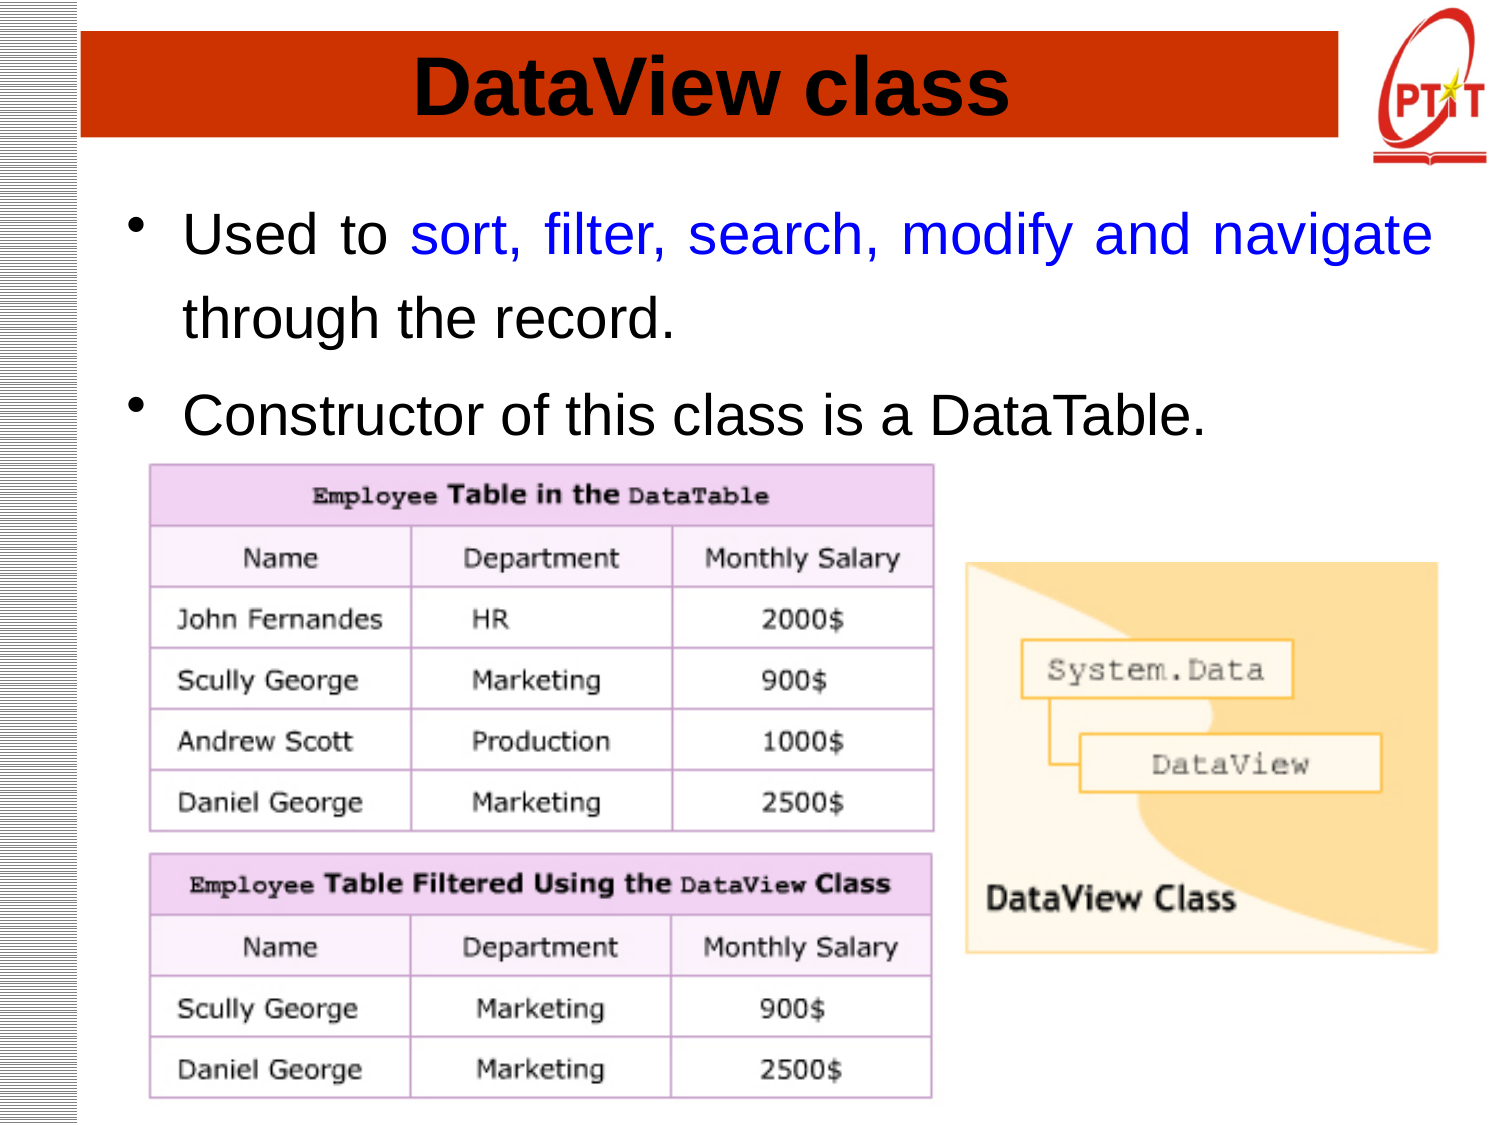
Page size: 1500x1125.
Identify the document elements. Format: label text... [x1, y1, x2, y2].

picture [958, 562, 1451, 963]
title DataView class [87, 24, 1338, 153]
picture [142, 462, 944, 837]
picture [142, 849, 944, 1109]
picture [1373, 0, 1489, 167]
list Used to sort, filter, search, modify and navigate through the record. Constructor of this class is a DataTable. [111, 174, 1450, 1031]
